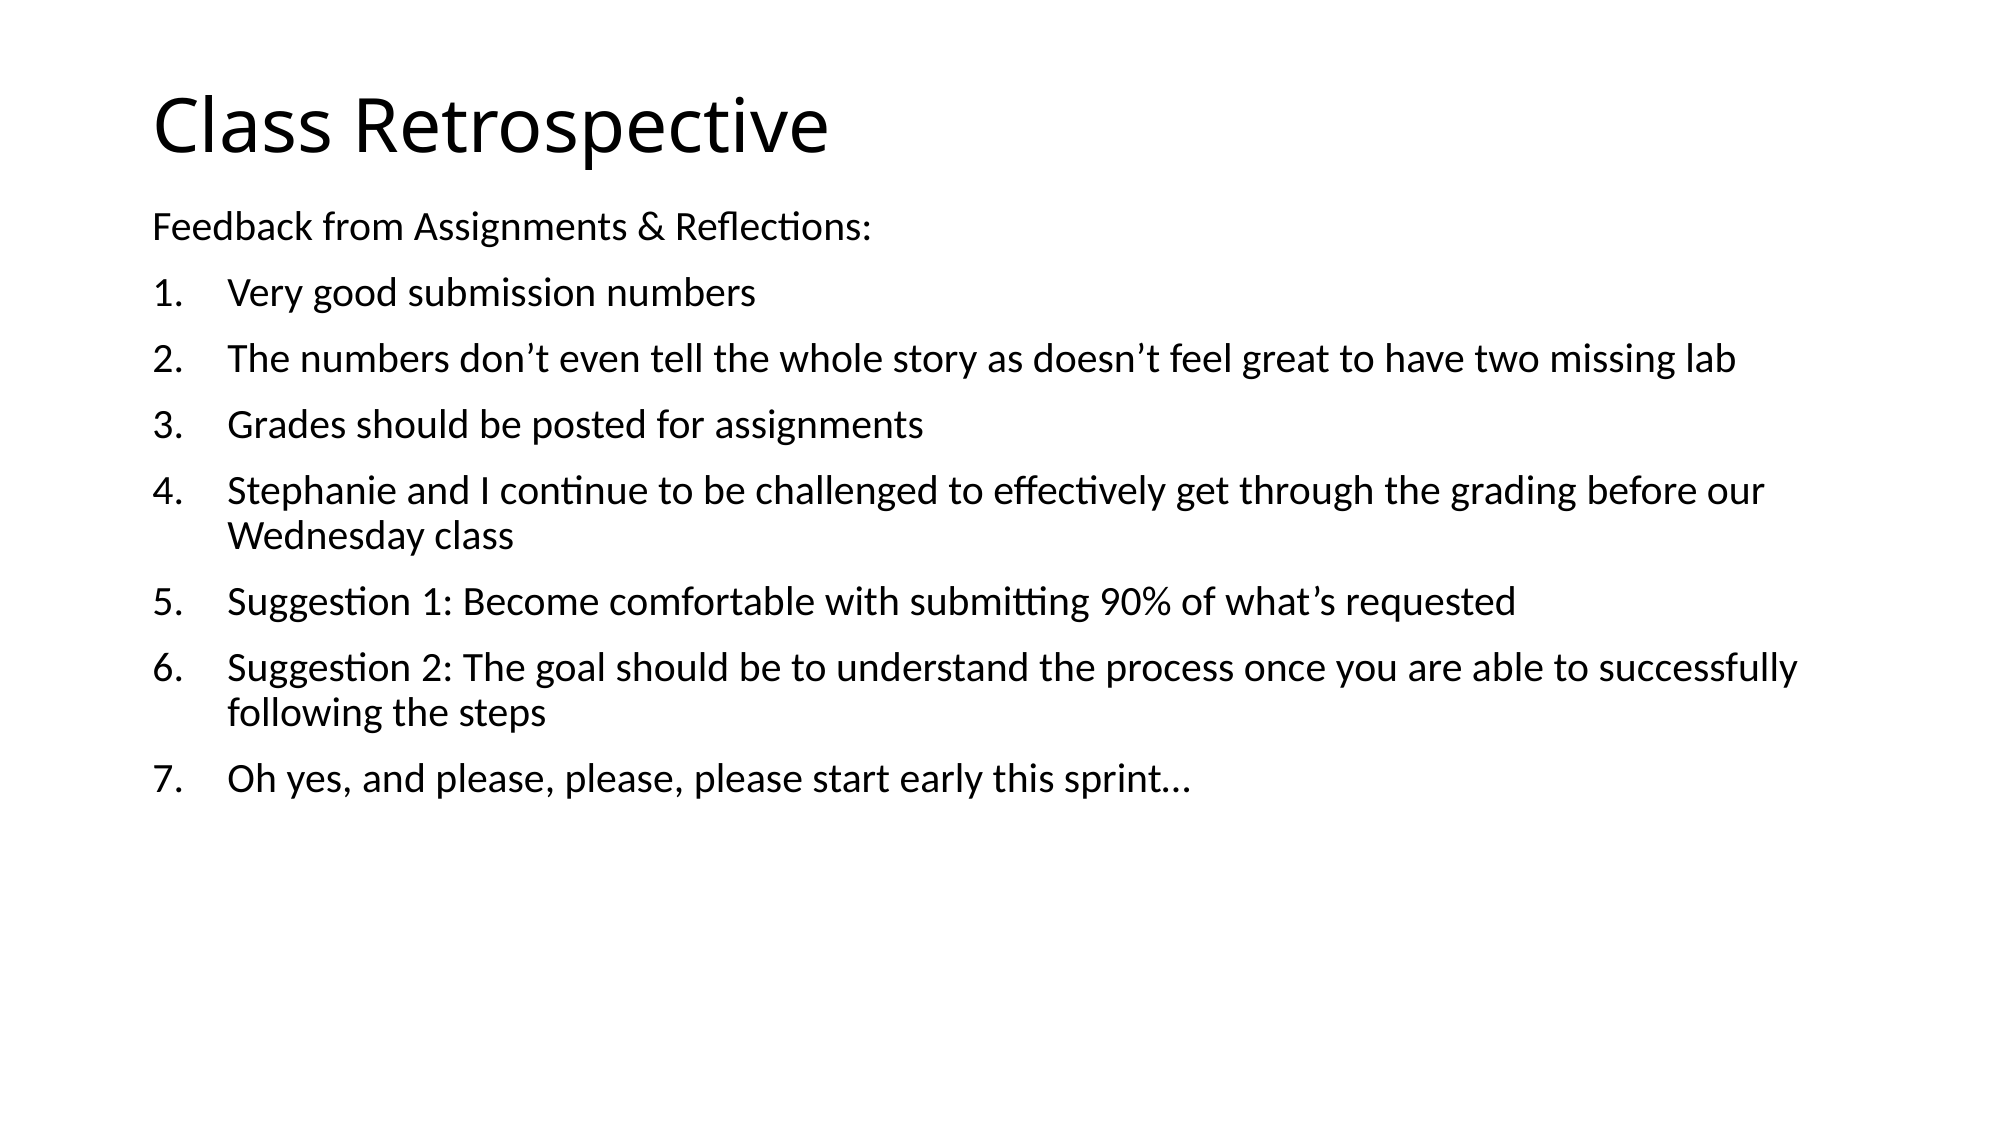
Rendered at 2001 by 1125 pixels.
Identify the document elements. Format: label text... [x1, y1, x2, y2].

list Feedback from Assignments & Reflections: Very good submission numbers The numbers don’t even tell the whole story as doesn’t feel great to have two missing lab Grades should be posted for assignments Stephanie and I continue to be challenged to effectively get through the grading before our Wednesday class Suggestion 1: Become comfortable with submitting 90% of what’s requested Suggestion 2: The goal should be to understand the process once you are able to successfully following the steps Oh yes, and please, please, please start early this sprint… [137, 197, 1863, 1014]
title Class Retrospective [137, 59, 1863, 197]
